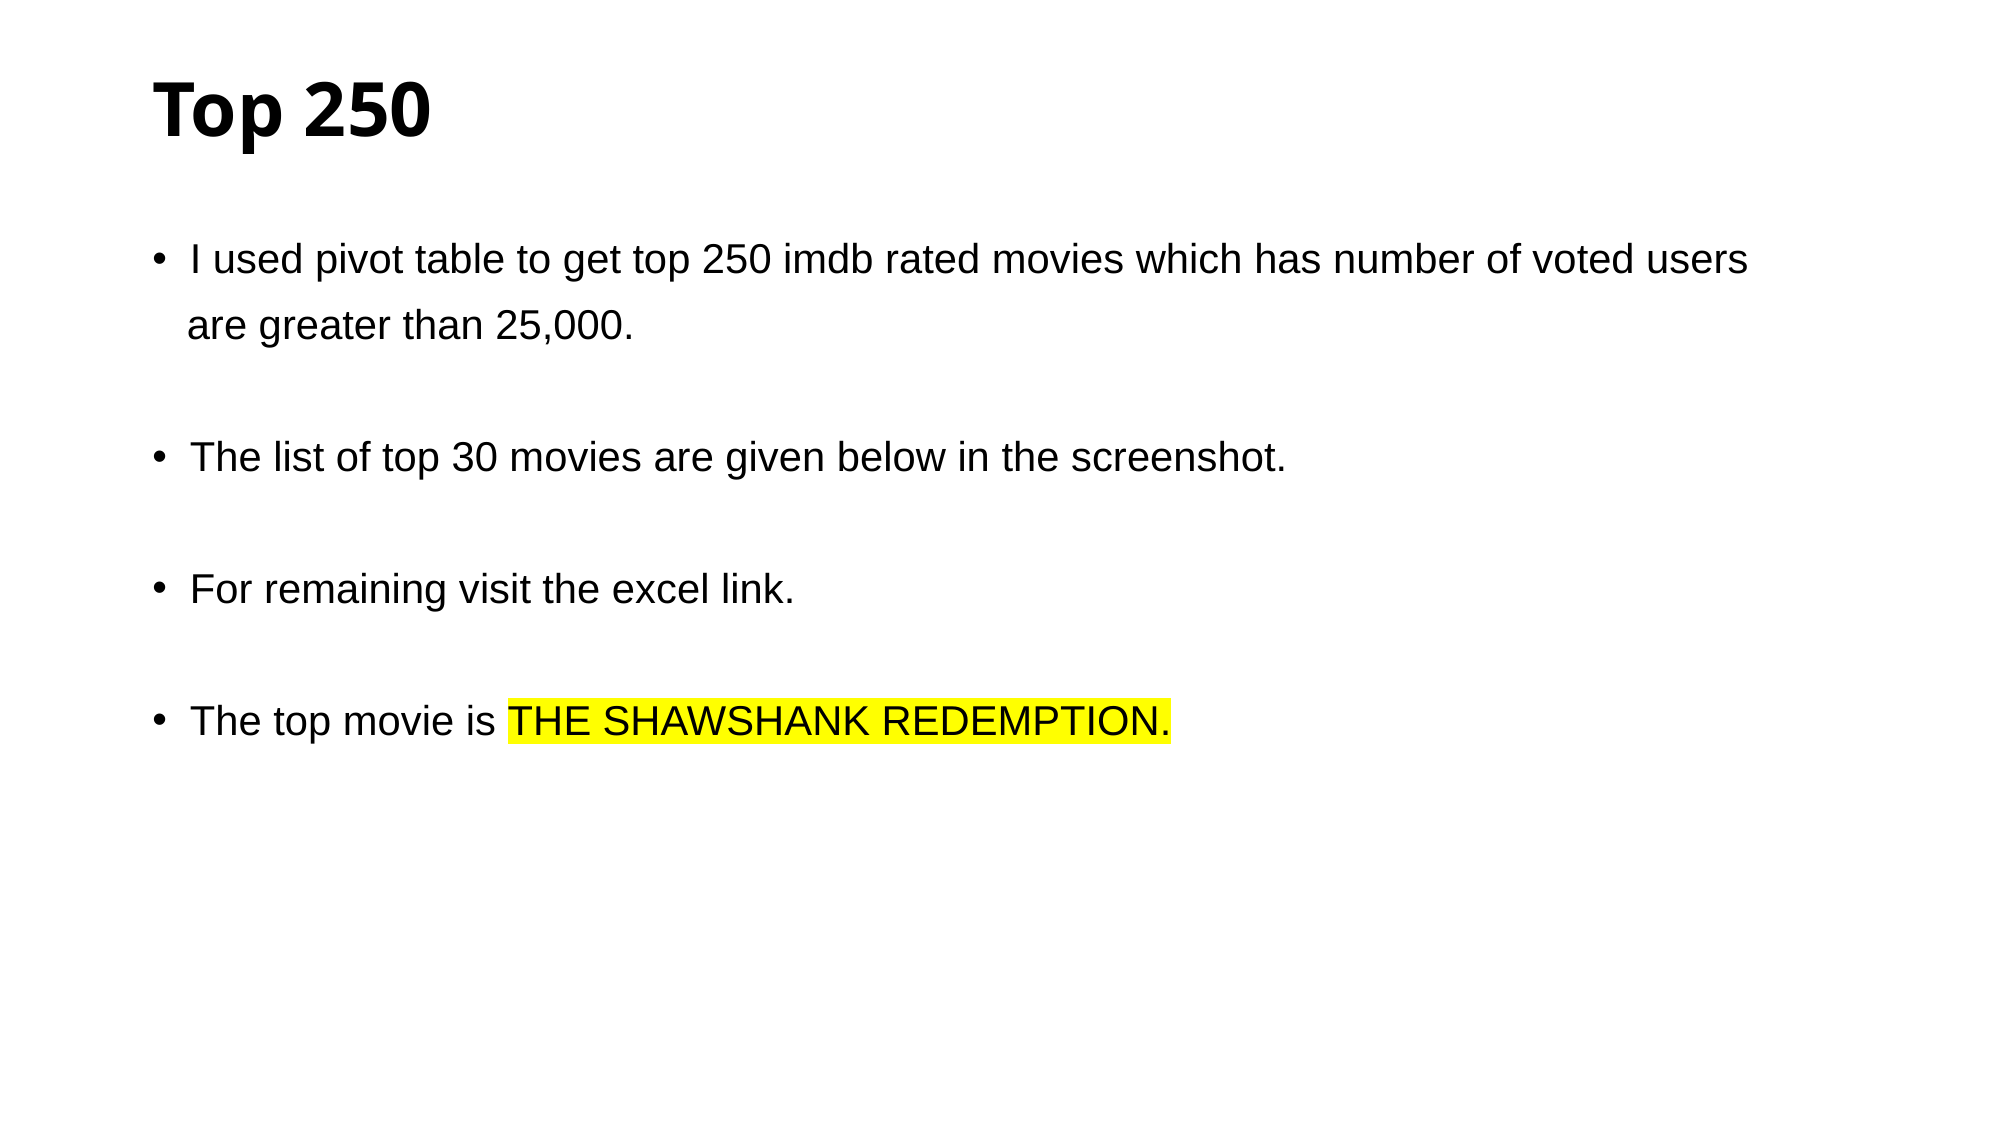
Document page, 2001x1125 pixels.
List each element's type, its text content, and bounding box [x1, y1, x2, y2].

list I used pivot table to get top 250 imdb rated movies which has number of voted users are greater than 25,000. The list of top 30 movies are given below in the screenshot. For remaining visit the excel link. The top movie is THE SHAWSHANK REDEMPTION. [137, 230, 1863, 1014]
title Top 250 [137, 56, 1863, 167]
